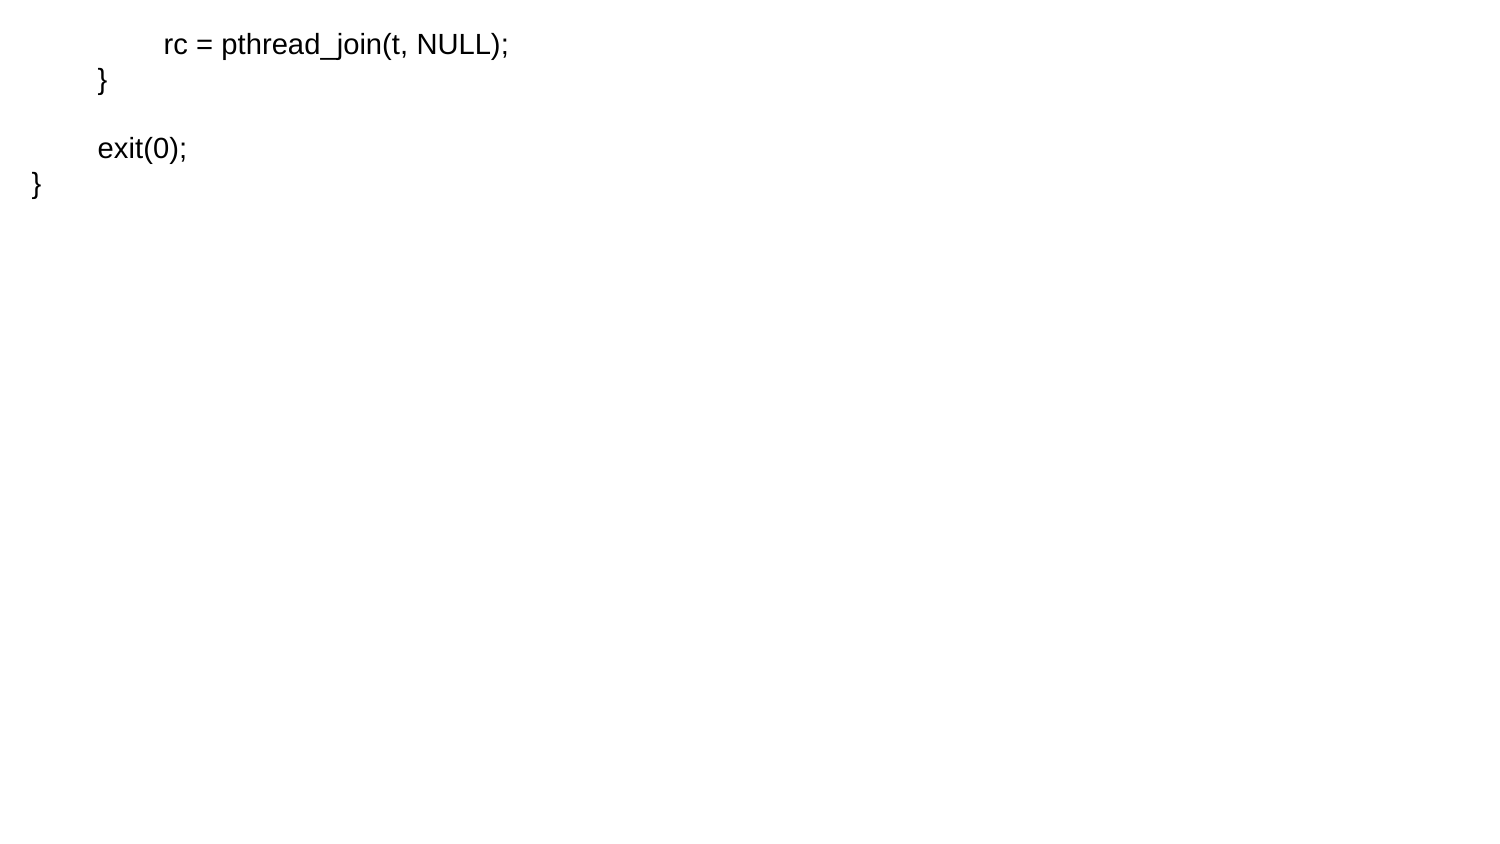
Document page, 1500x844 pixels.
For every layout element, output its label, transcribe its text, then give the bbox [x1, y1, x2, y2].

text_box rc = pthread_join(t, NULL); } exit(0); } [16, 9, 1465, 250]
